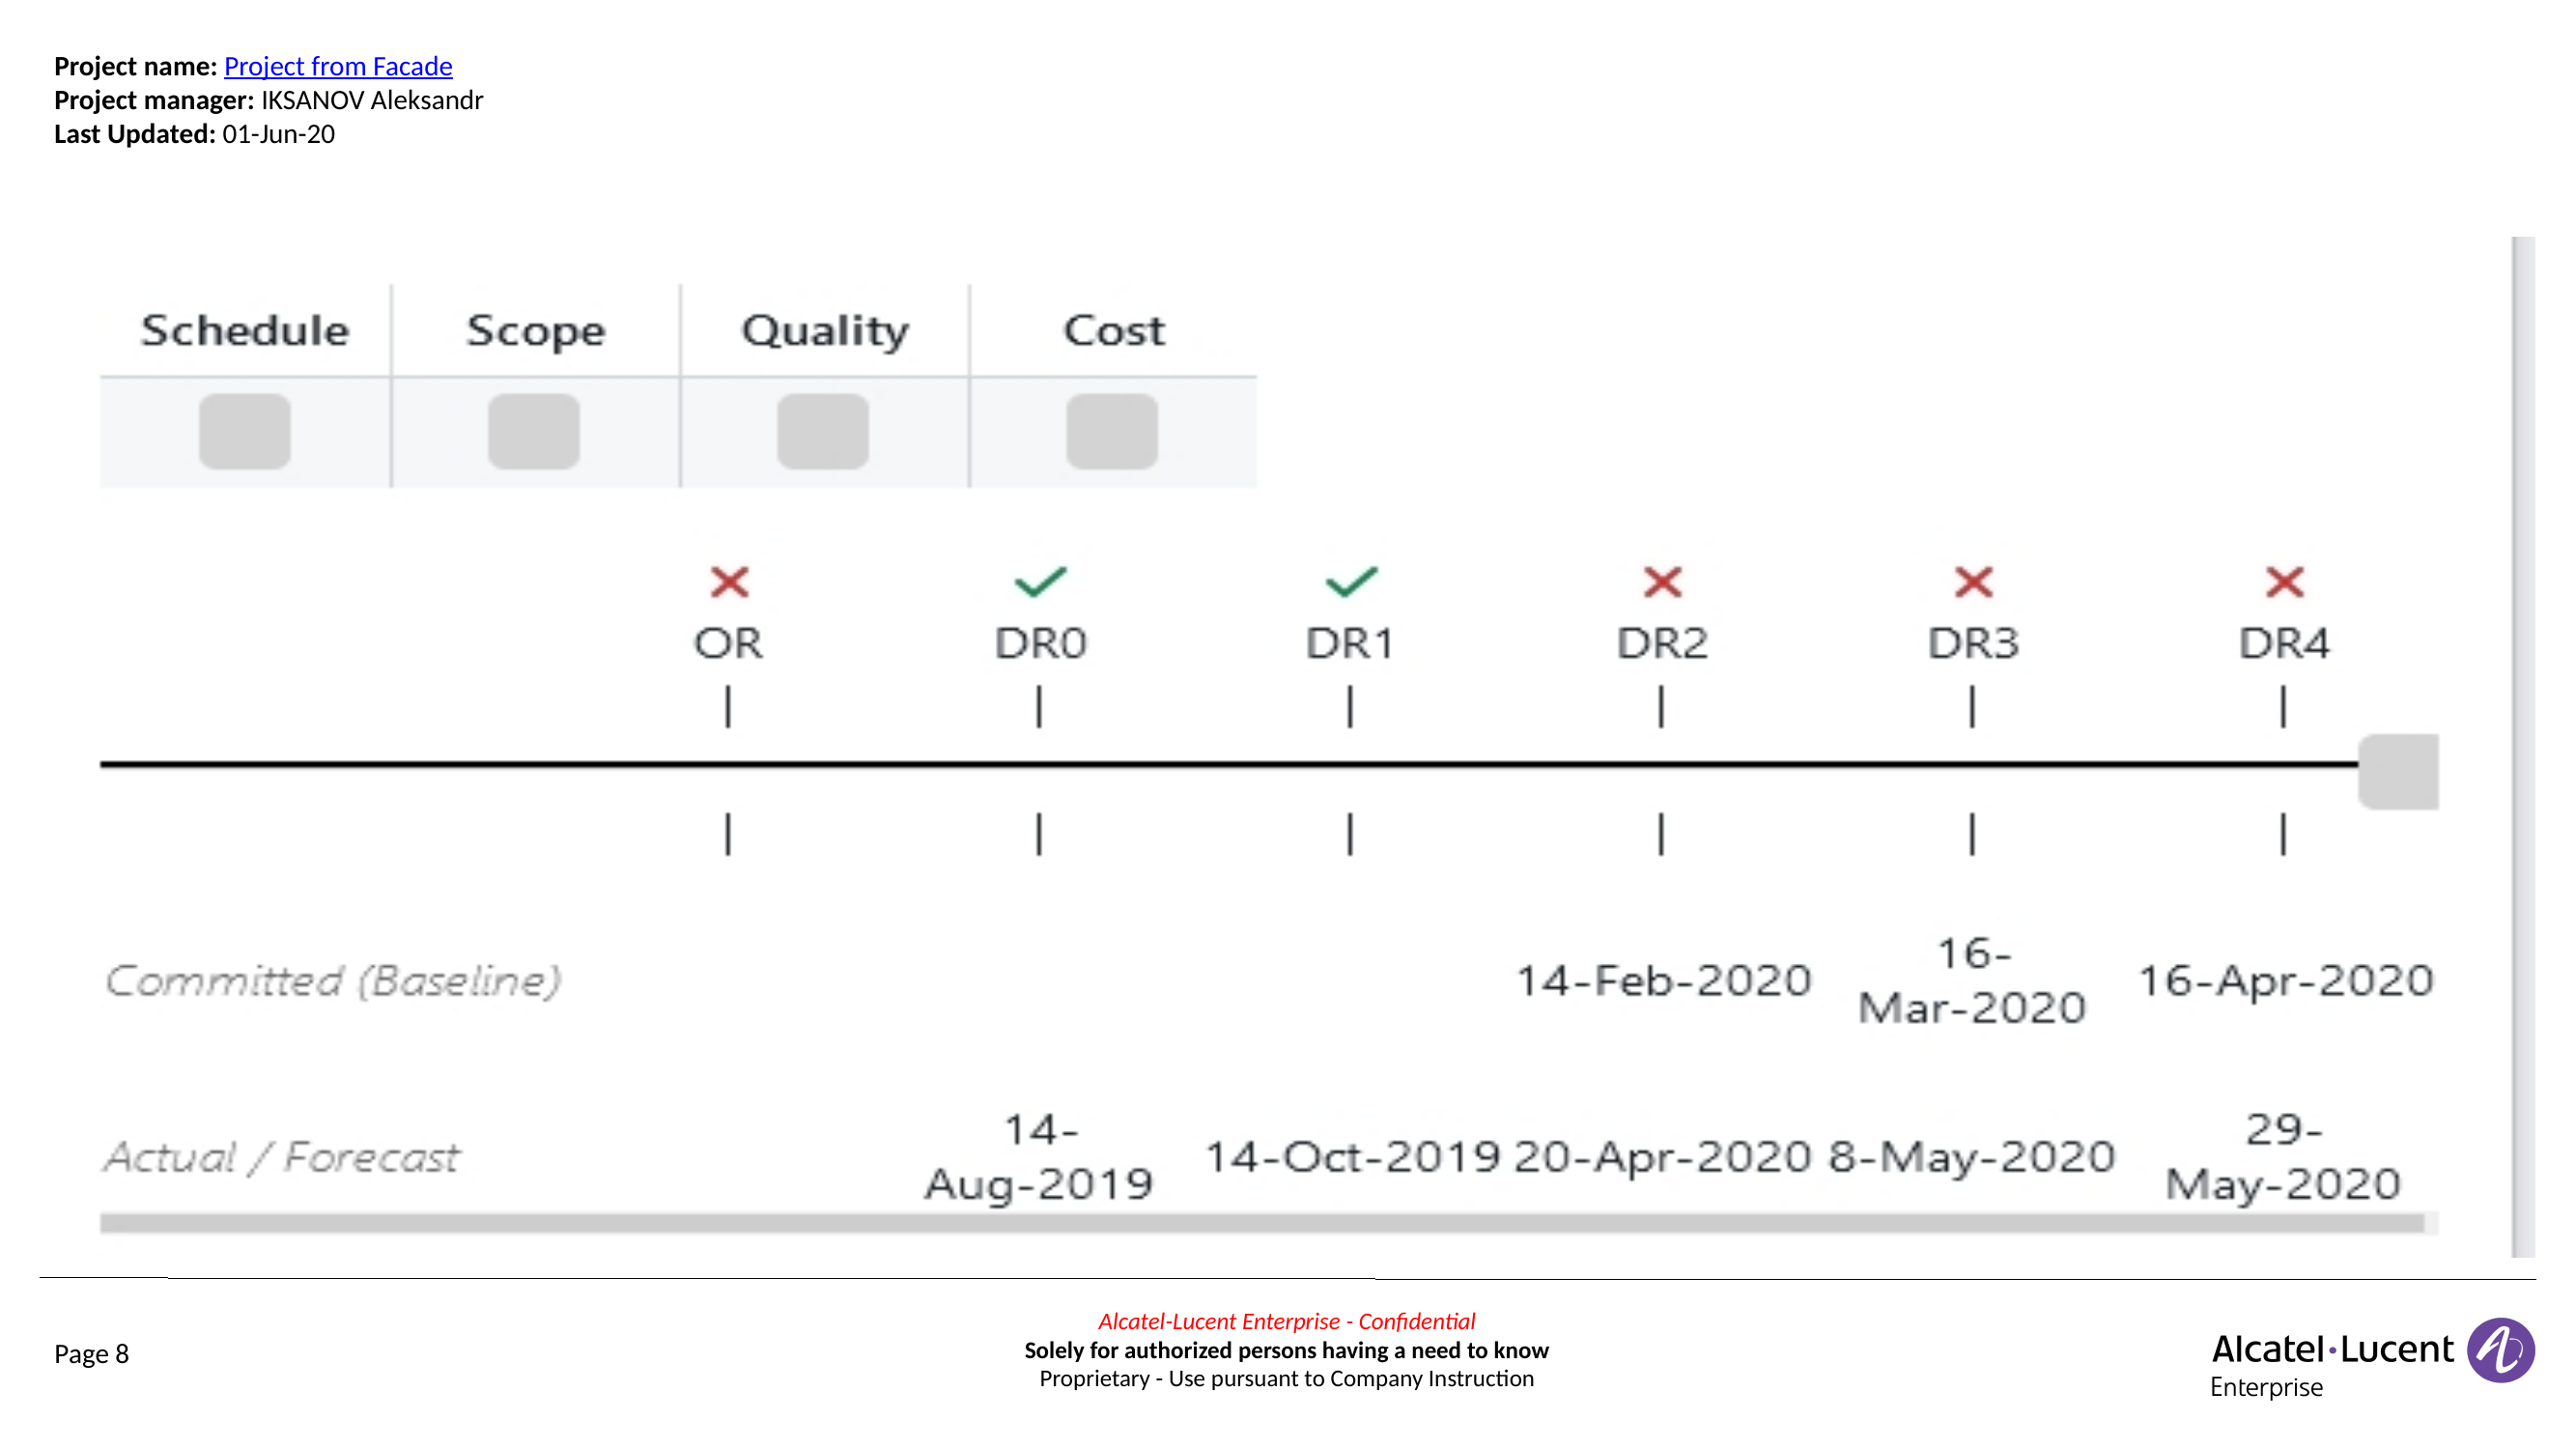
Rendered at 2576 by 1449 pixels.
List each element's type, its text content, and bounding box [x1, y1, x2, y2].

text_box Page 8 [40, 1327, 202, 1363]
picture [2209, 1318, 2536, 1402]
text_box Alcatel-Lucent Enterprise - Confidential Solely for authorized persons having a need to know Proprietary - Use pursuant to Company Instruction [935, 1297, 1640, 1399]
text_box Project name: Project from Facade Project manager: IKSANOV Aleksandr Last Updated: 01-Jun-20 [40, 40, 1047, 161]
picture [40, 237, 2536, 1259]
